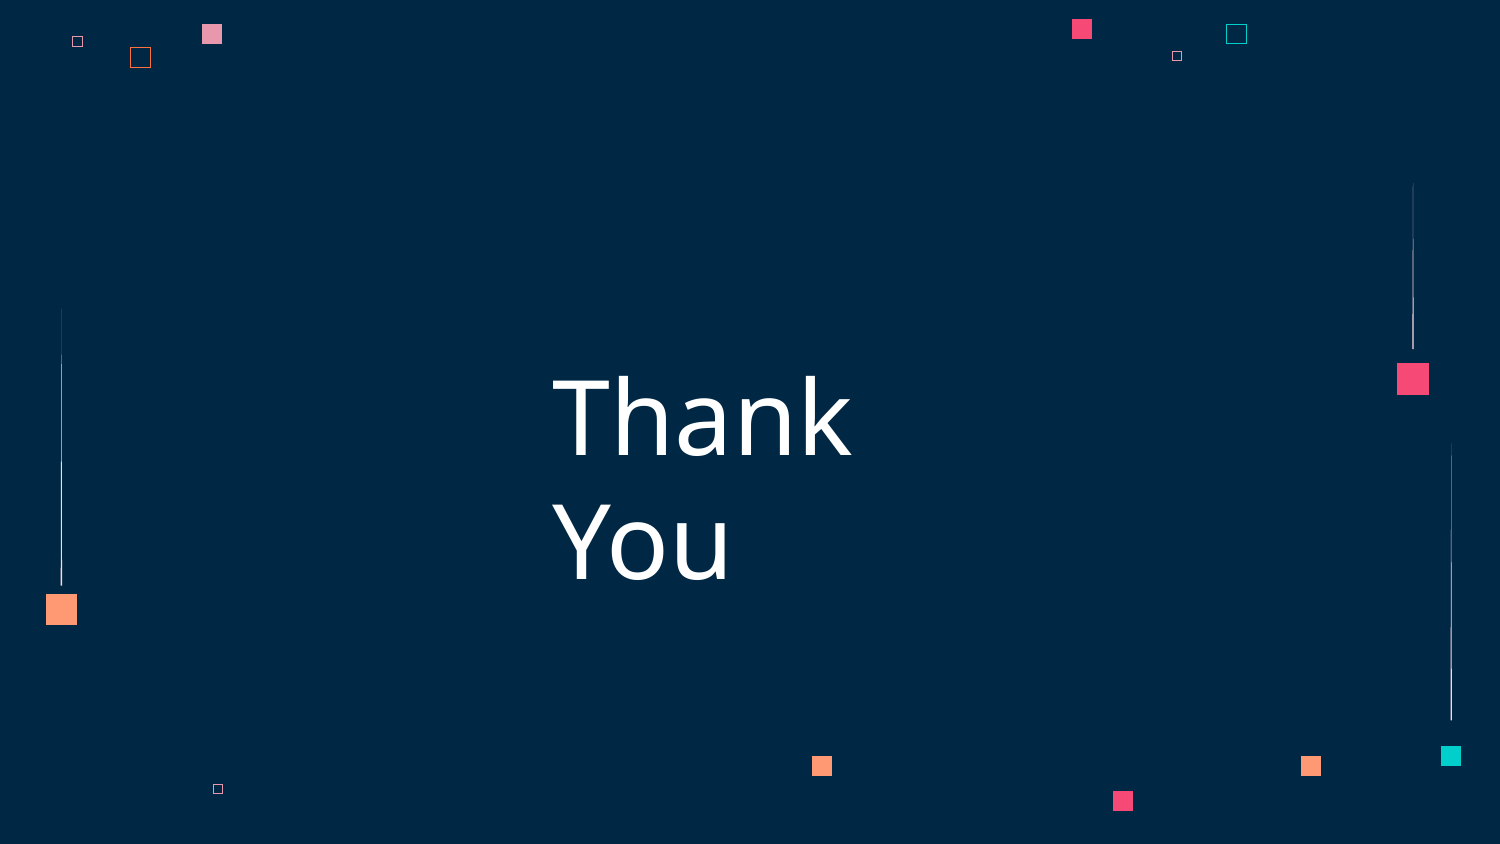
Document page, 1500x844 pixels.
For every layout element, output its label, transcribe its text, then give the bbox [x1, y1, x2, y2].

title Thank You [537, 335, 988, 430]
